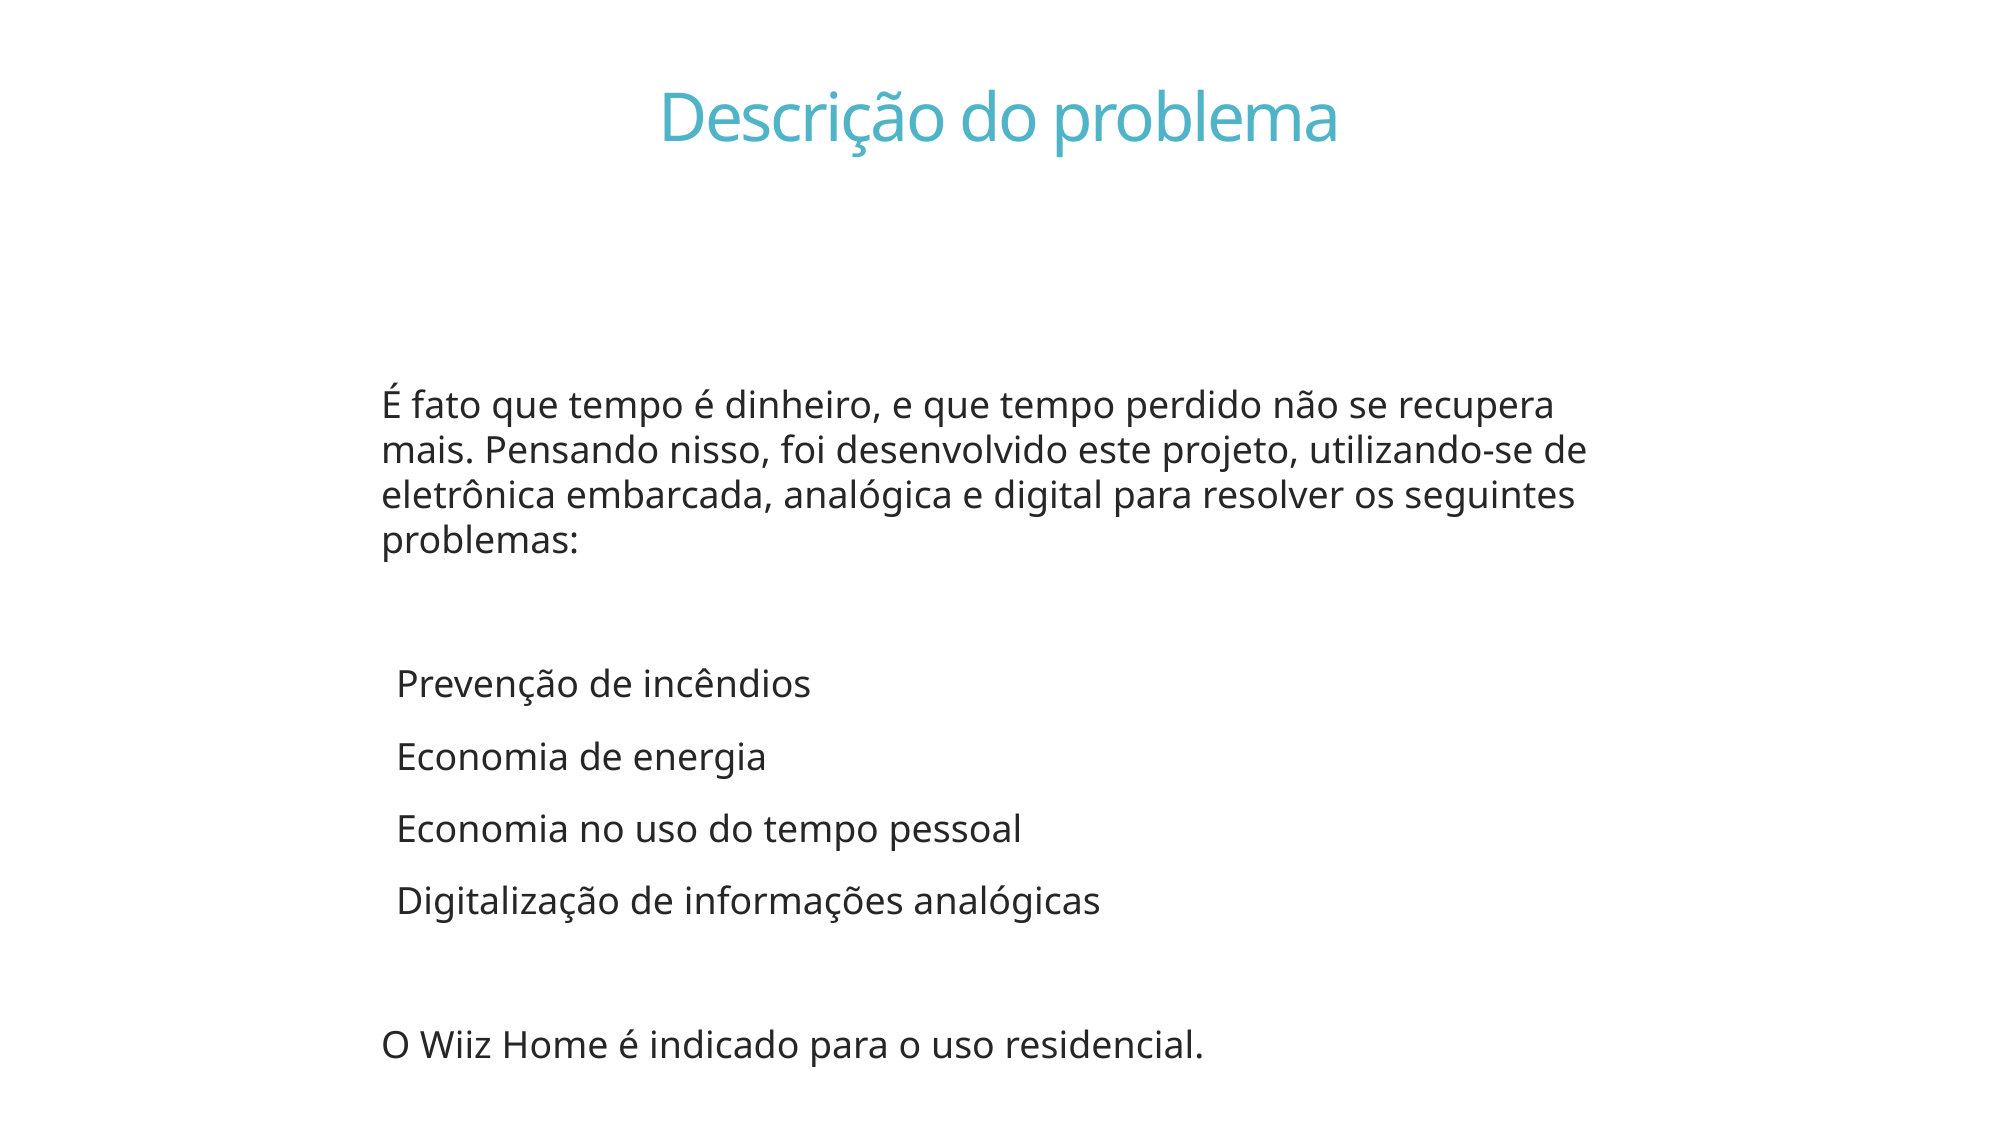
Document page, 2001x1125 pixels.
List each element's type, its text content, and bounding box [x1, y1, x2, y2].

title Descrição do problema [519, 78, 1480, 164]
list É fato que tempo é dinheiro, e que tempo perdido não se recupera mais. Pensando nisso, foi desenvolvido este projeto, utilizando-se de eletrônica embarcada, analógica e digital para resolver os seguintes problemas: Prevenção de incêndios Economia de energia Economia no uso do tempo pessoal Digitalização de informações analógicas O Wiiz Home é indicado para o uso residencial. [366, 373, 1634, 1047]
